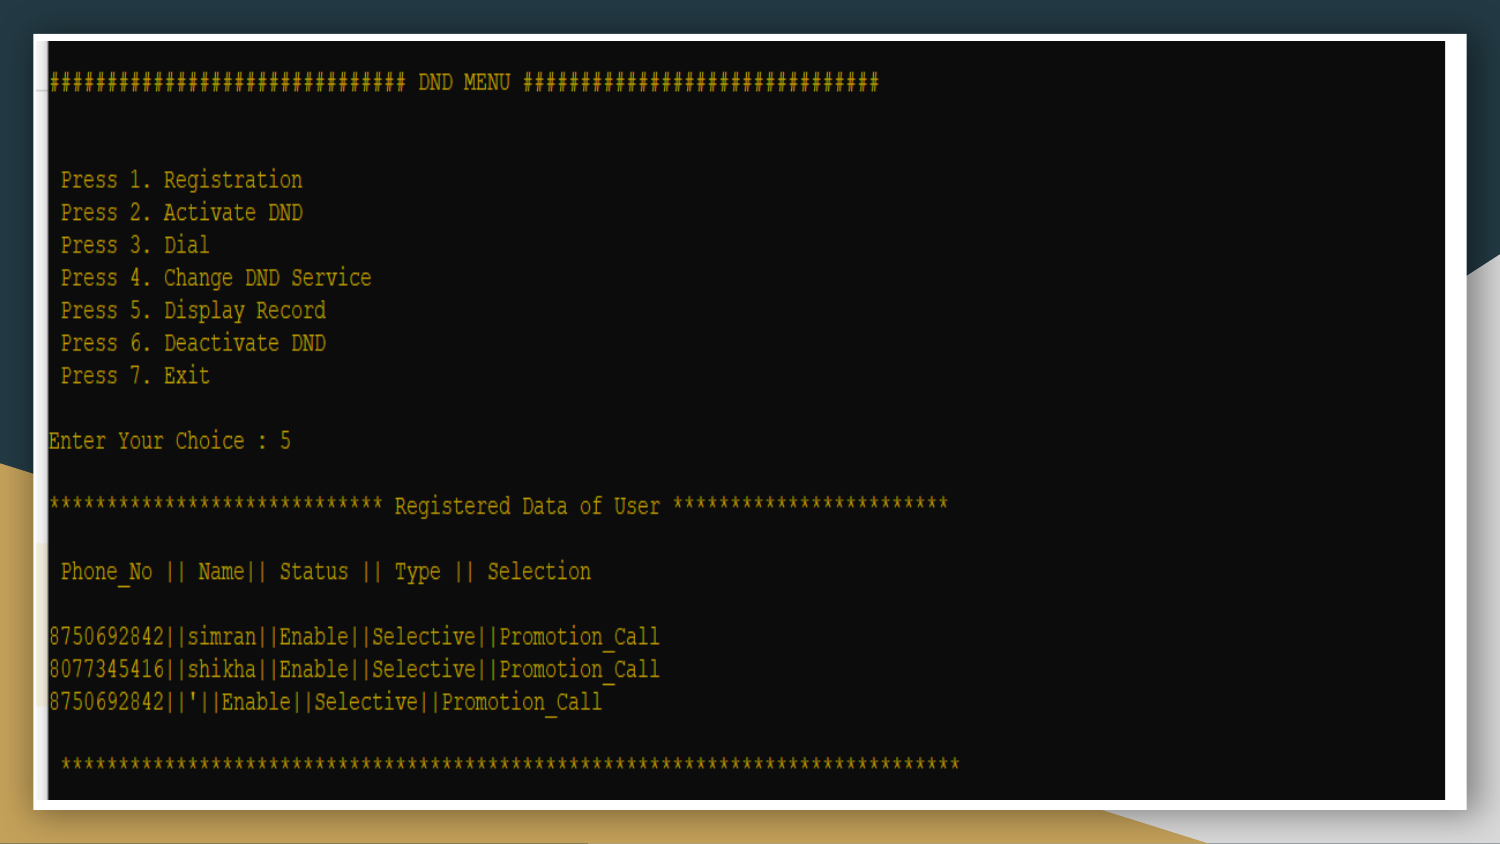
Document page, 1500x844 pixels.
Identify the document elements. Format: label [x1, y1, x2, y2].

picture [35, 41, 1446, 800]
